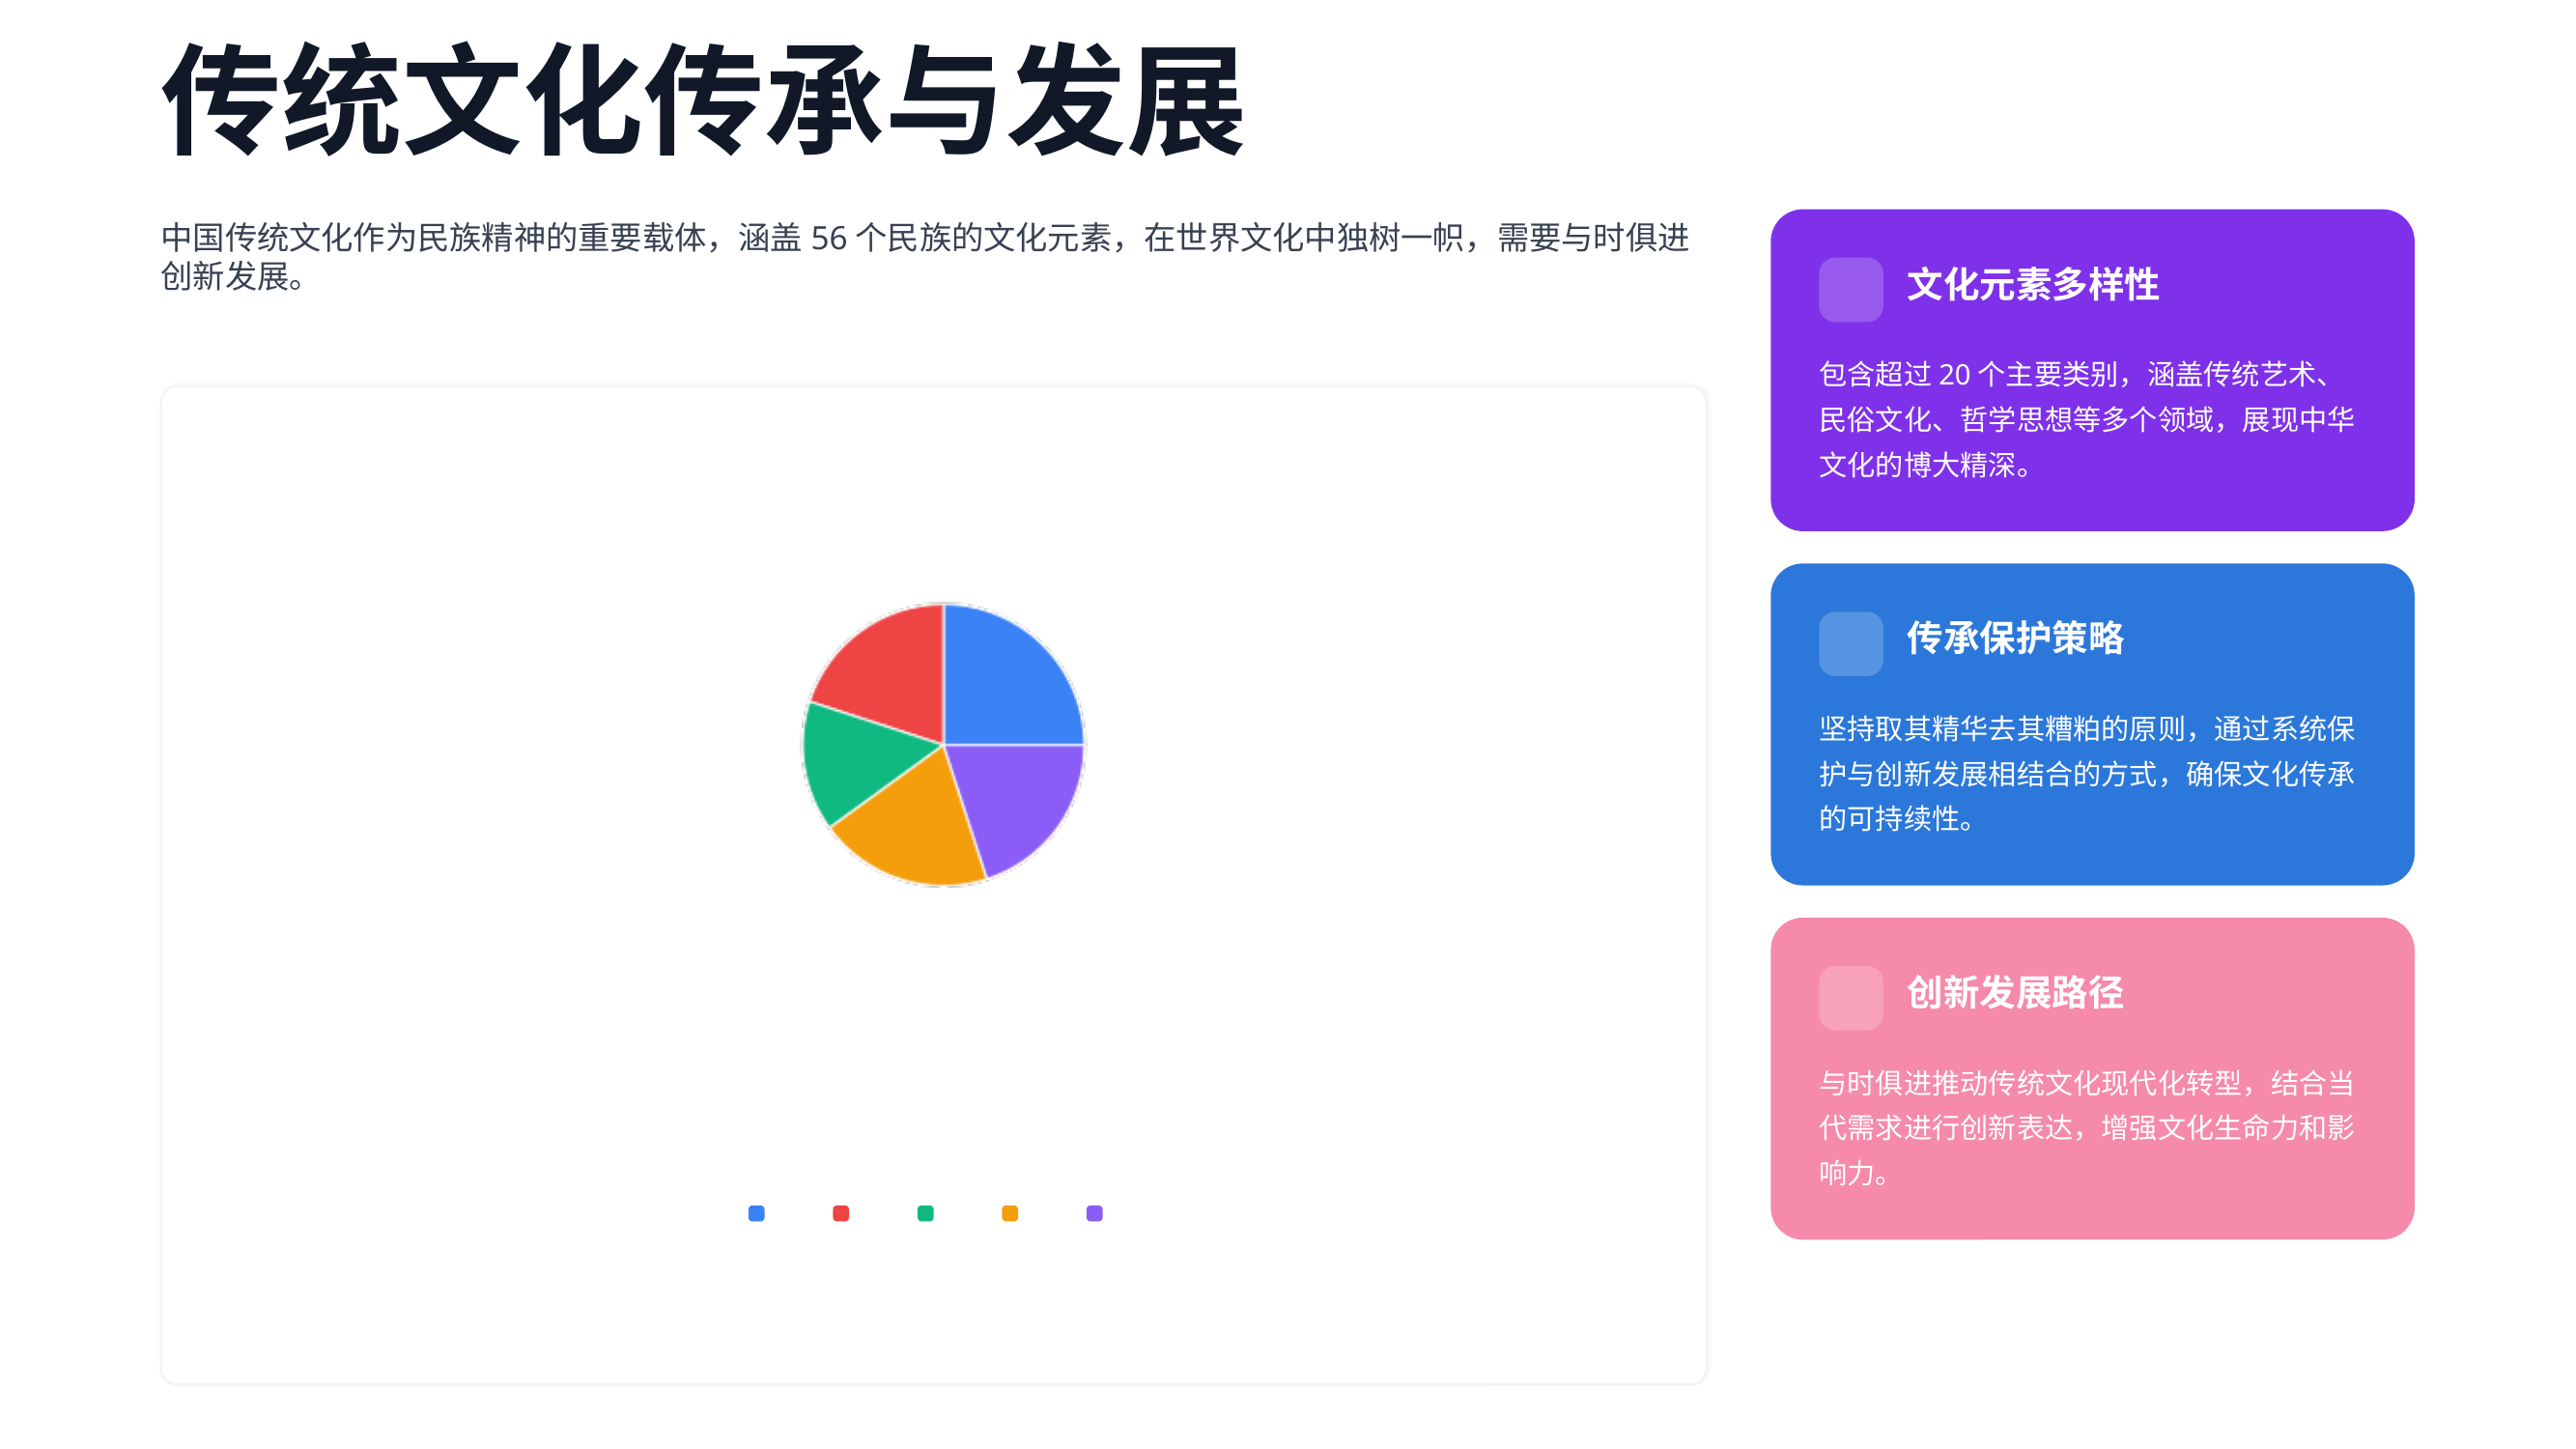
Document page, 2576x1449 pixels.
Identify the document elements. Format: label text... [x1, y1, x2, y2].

text_box [159, 385, 1708, 1386]
text_box [1818, 256, 1884, 324]
text_box [1769, 208, 2416, 532]
text_box 包含超过20个主要类别，涵盖传统艺术、民俗文化、哲学思想等多个领域，展现中华文化的博大精深。 [1819, 346, 2371, 481]
text_box [1769, 917, 2416, 1241]
text_box 创新发展路径 [1907, 970, 2130, 1014]
text_box 坚持取其精华去其糟粕的原则，通过系统保护与创新发展相结合的方式，确保文化传承的可持续性。 [1819, 700, 2371, 836]
text_box 中国传统文化作为民族精神的重要载体，涵盖56个民族的文化元素，在世界文化中独树一帜，需要与时俱进创新发展。 [160, 216, 1711, 295]
text_box [1769, 562, 2416, 887]
text_box [1818, 611, 1884, 677]
text_box 文化元素多样性 [1907, 261, 2166, 305]
text_box 传统文化传承与发展 [160, 64, 1711, 166]
picture [194, 420, 1673, 1351]
text_box 与时俱进推动传统文化现代化转型，结合当代需求进行创新表达，增强文化生命力和影响力。 [1819, 1054, 2371, 1190]
text_box 传承保护策略 [1907, 615, 2130, 660]
text_box [1818, 965, 1884, 1032]
